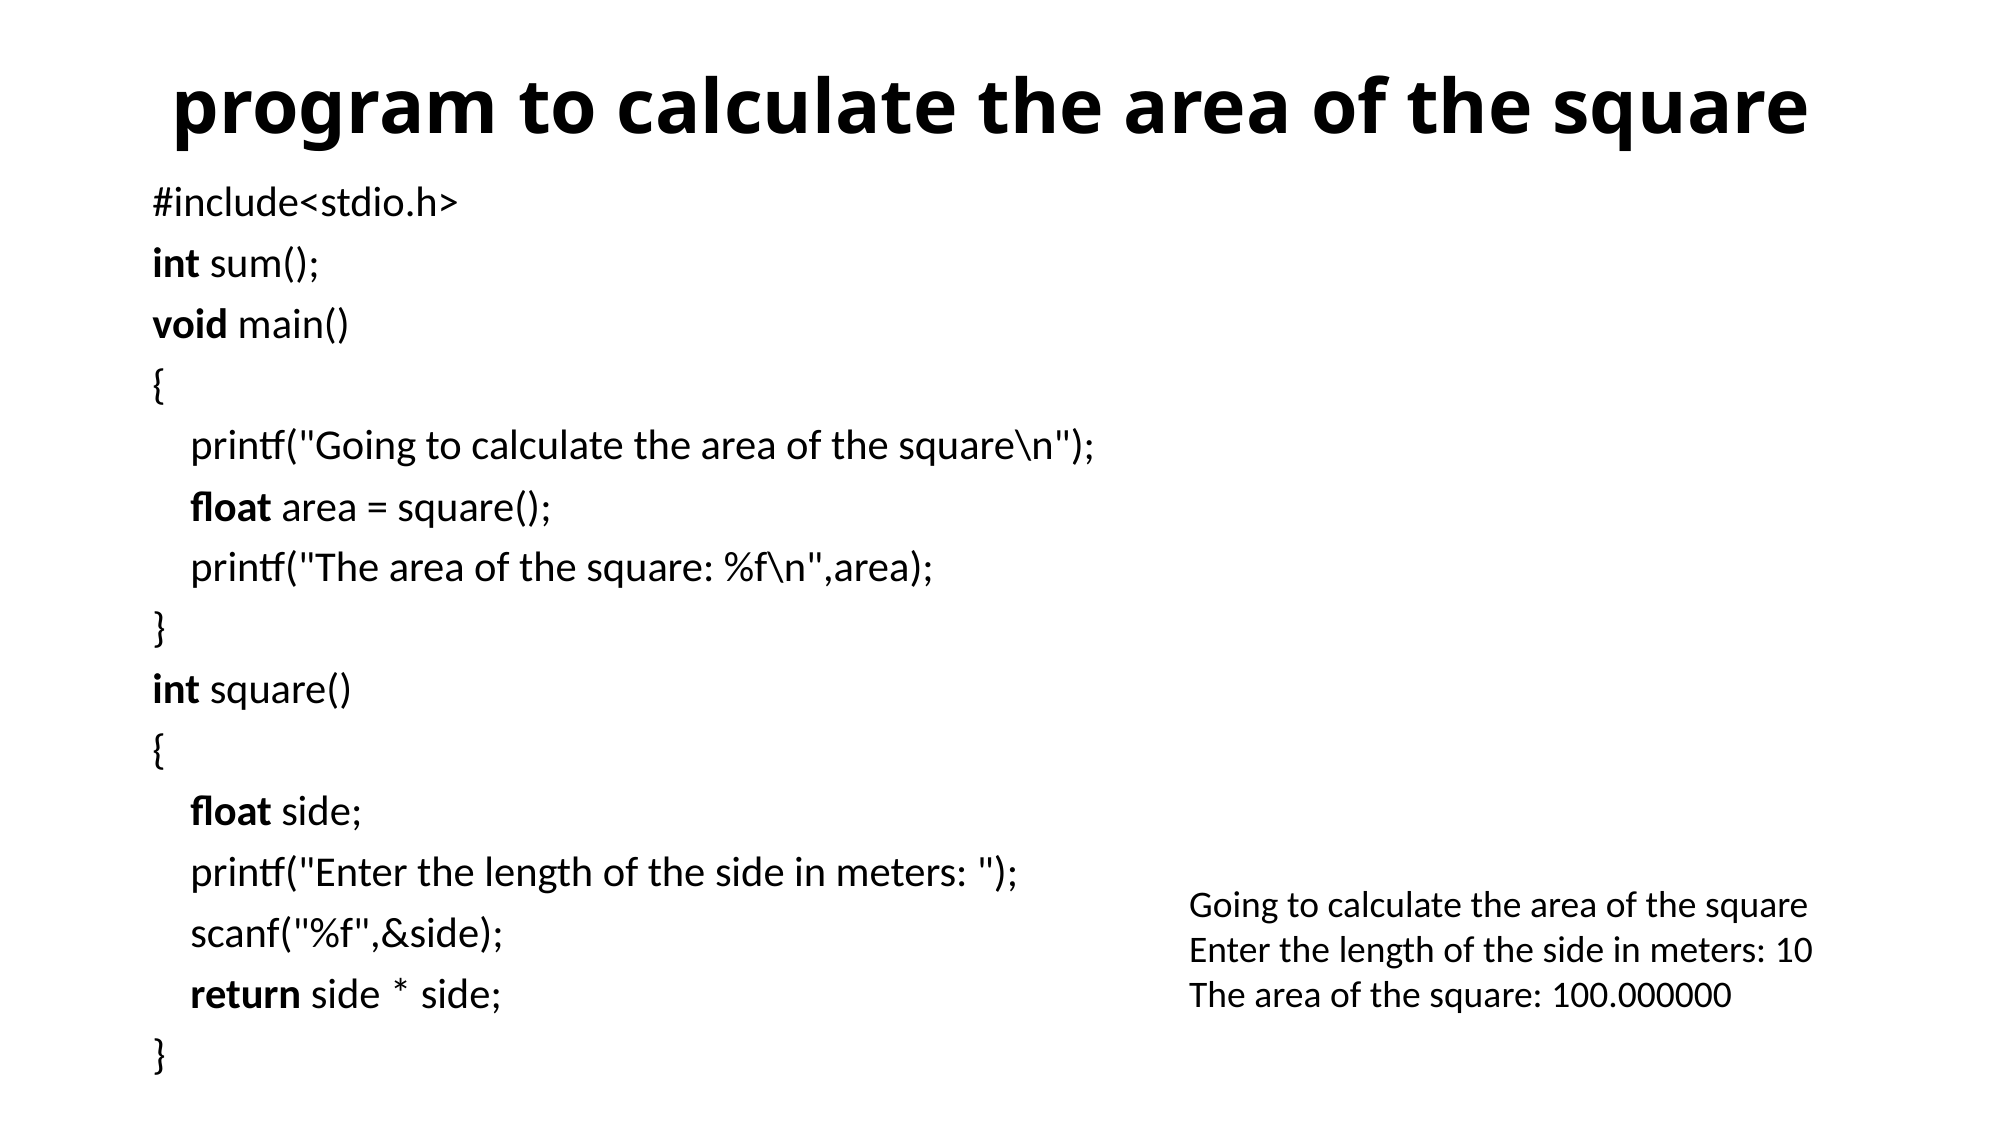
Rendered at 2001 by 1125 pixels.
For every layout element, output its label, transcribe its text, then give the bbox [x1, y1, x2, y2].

list #include<stdio.h> int sum(); void main() { printf("Going to calculate the area of the square\n"); float area = square(); printf("The area of the square: %f\n",area); } int square() { float side; printf("Enter the length of the side in meters: "); scanf("%f",&side); return side * side; } [137, 172, 1863, 1099]
title program to calculate the area of the square [137, 59, 1863, 158]
text_box Going to calculate the area of the square Enter the length of the side in meters: 10 The area of the square: 100.000000 [1174, 872, 1946, 1023]
